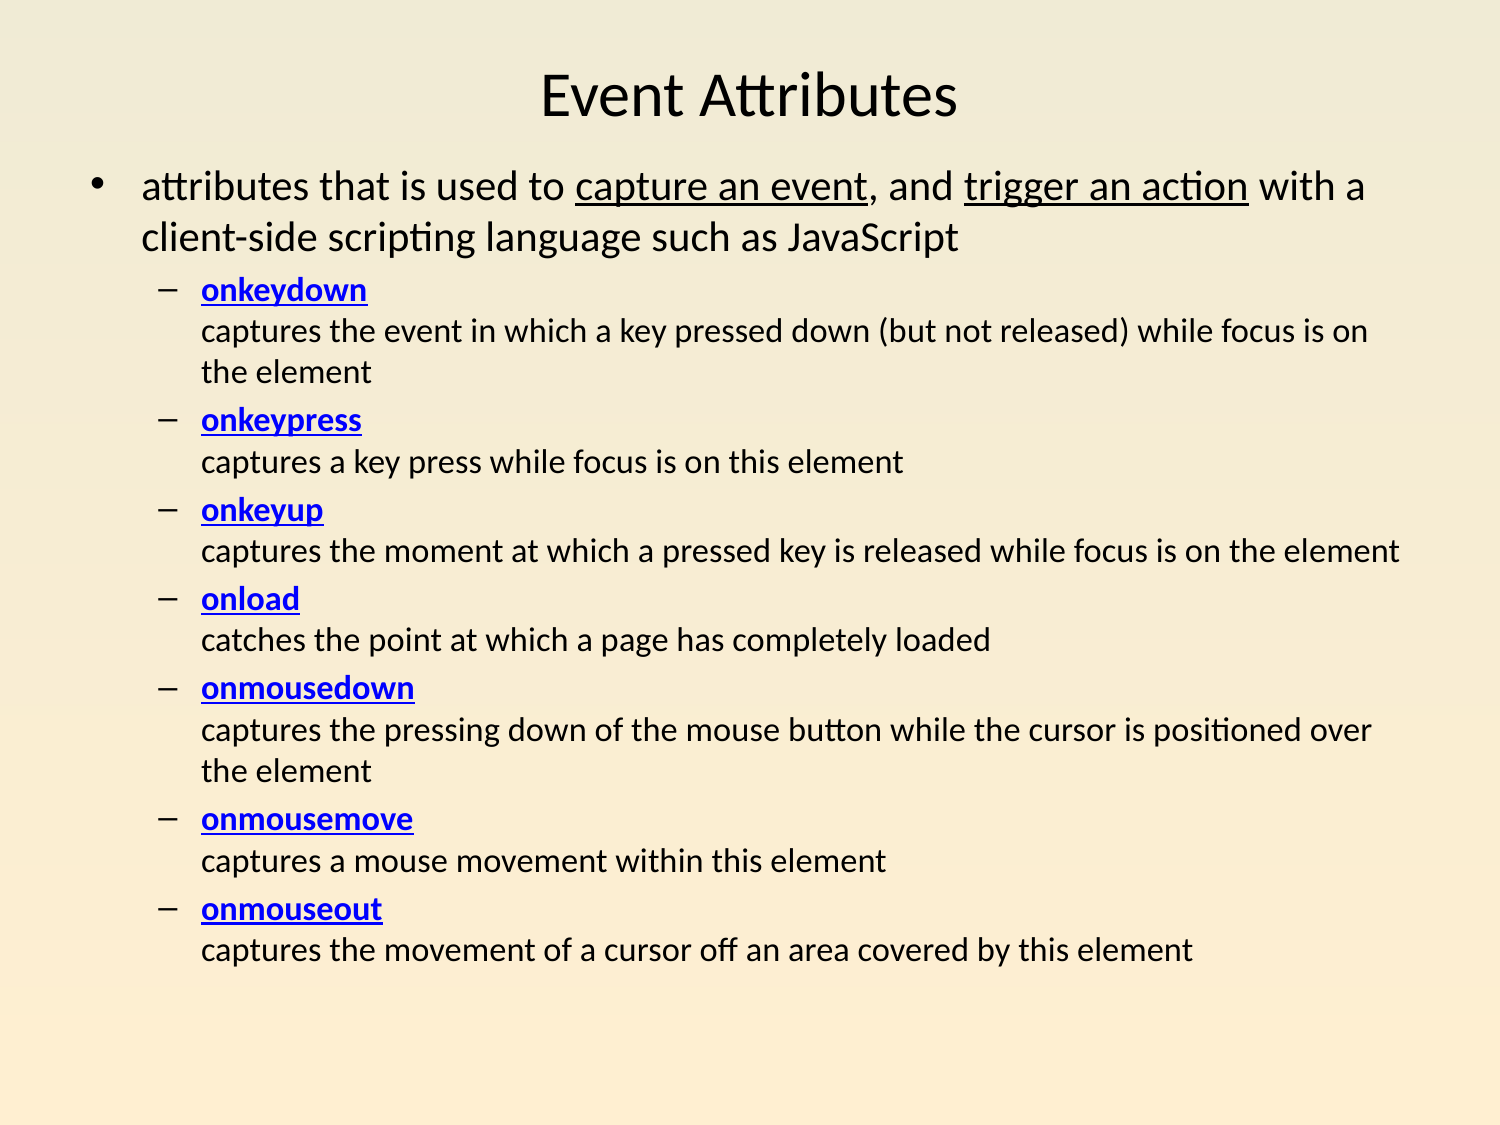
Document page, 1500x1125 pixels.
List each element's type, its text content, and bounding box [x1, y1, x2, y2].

list attributes that is used to capture an event, and trigger an action with a client-side scripting language such as JavaScript onkeydown captures the event in which a key pressed down (but not released) while focus is on the element onkeypress captures a key press while focus is on this element onkeyup captures the moment at which a pressed key is released while focus is on the element onload catches the point at which a page has completely loaded onmousedown captures the pressing down of the mouse button while the cursor is positioned over the element onmousemove captures a mouse movement within this element onmouseout captures the movement of a cursor off an area covered by this element [75, 149, 1425, 1013]
title Event Attributes [75, 45, 1425, 138]
